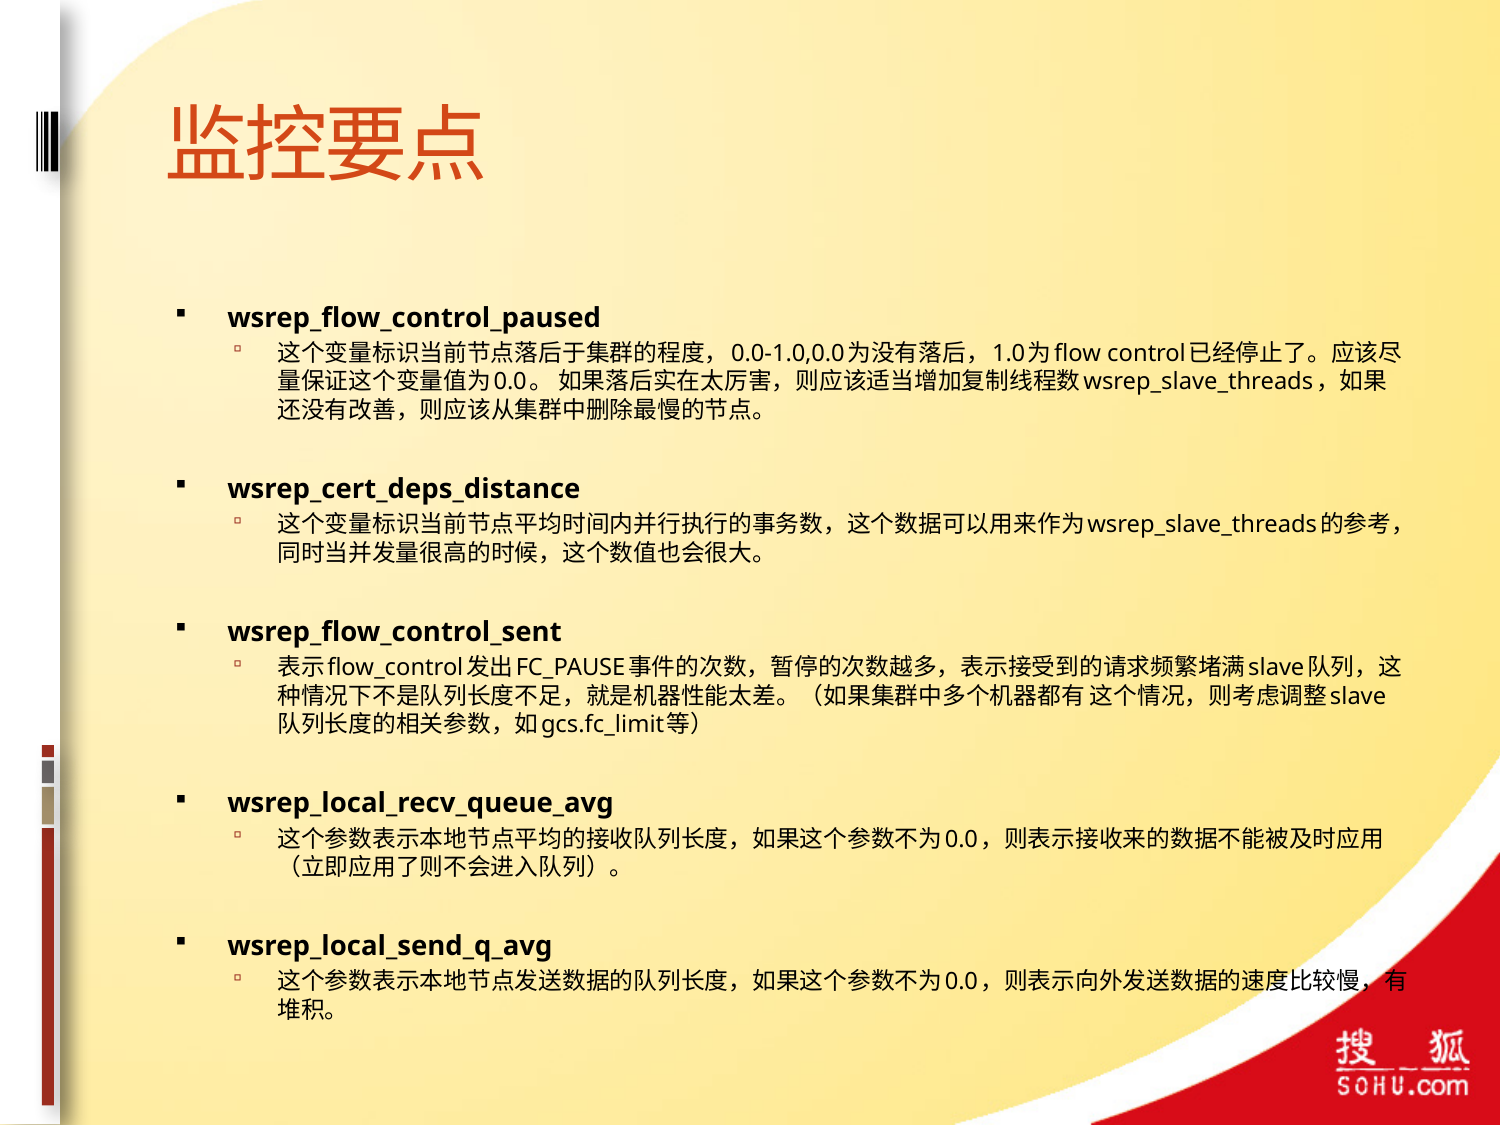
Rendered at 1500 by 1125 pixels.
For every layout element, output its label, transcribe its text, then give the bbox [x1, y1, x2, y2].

list wsrep_flow_control_paused 这个变量标识当前节点落后于集群的程度，0.0-1.0,0.0为没有落后，1.0为flow control已经停止了。应该尽量保证这个变量值为0.0。 如果落后实在太厉害，则应该适当增加复制线程数wsrep_slave_threads，如果还没有改善，则应该从集群中删除最慢的节点。 wsrep_cert_deps_distance 这个变量标识当前节点平均时间内并行执行的事务数，这个数据可以用来作为wsrep_slave_threads的参考，同时当并发量很高的时候，这个数值也会很大。 wsrep_flow_control_sent 表示flow_control发出FC_PAUSE事件的次数，暂停的次数越多，表示接受到的请求频繁堵满slave队列，这种情况下不是队列长度不足，就是机器性能太差。（如果集群中多个机器都有 这个情况，则考虑调整slave队列长度的相关参数，如gcs.fc_limit等） wsrep_local_recv_queue_avg 这个参数表示本地节点平均的接收队列长度，如果这个参数不为0.0，则表示接收来的数据不能被及时应用（立即应用了则不会进入队列）。 wsrep_local_send_q_avg 这个参数表示本地节点发送数据的队列长度，如果这个参数不为0.0，则表示向外发送数据的速度比较慢，有堆积。 [150, 292, 1425, 1043]
title 监控要点 [150, 83, 1425, 234]
picture [60, 0, 1500, 1125]
